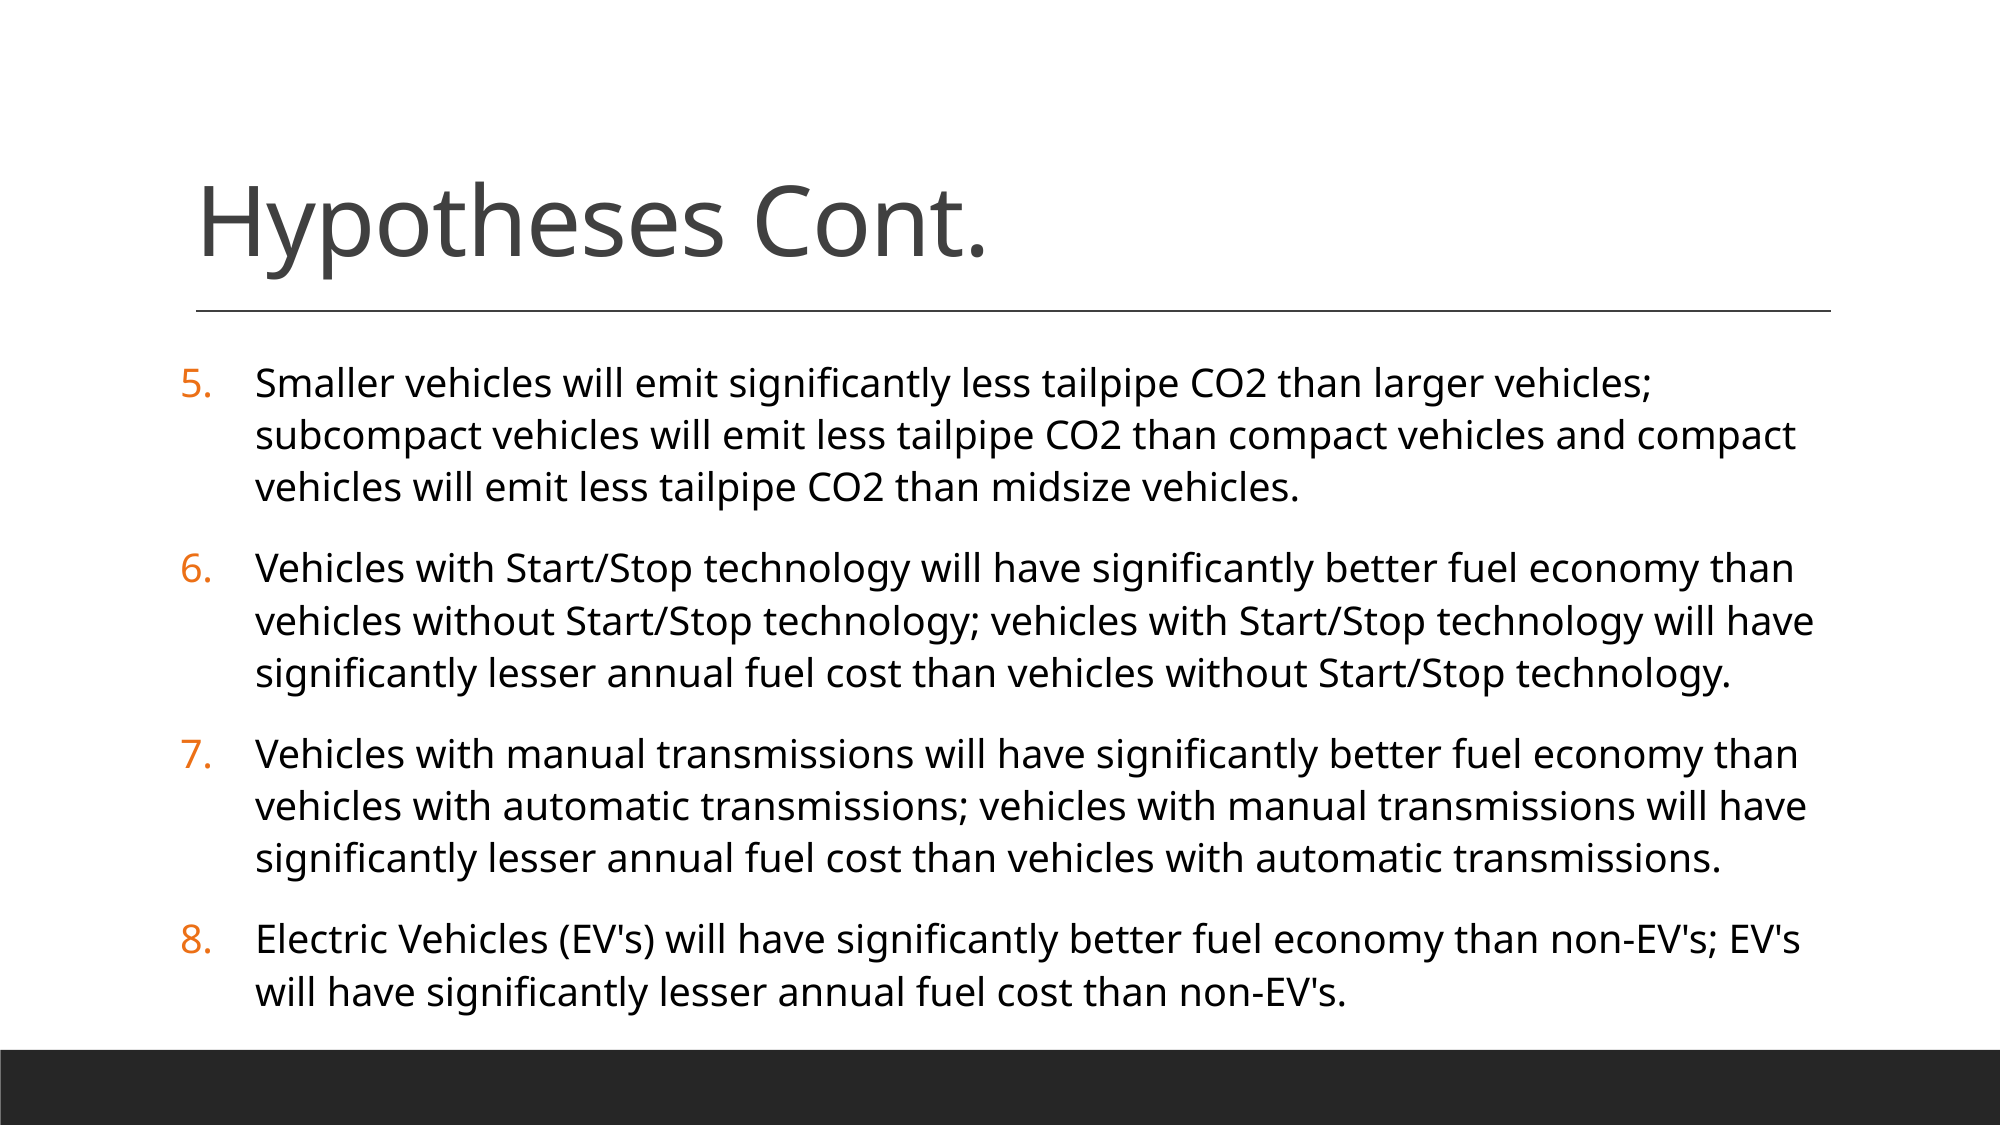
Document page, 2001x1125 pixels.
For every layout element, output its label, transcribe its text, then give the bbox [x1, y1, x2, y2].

title Hypotheses Cont. [180, 47, 1830, 285]
list Smaller vehicles will emit significantly less tailpipe CO2 than larger vehicles; subcompact vehicles will emit less tailpipe CO2 than compact vehicles and compact vehicles will emit less tailpipe CO2 than midsize vehicles. Vehicles with Start/Stop technology will have significantly better fuel economy than vehicles without Start/Stop technology; vehicles with Start/Stop technology will have significantly lesser annual fuel cost than vehicles without Start/Stop technology. Vehicles with manual transmissions will have significantly better fuel economy than vehicles with automatic transmissions; vehicles with manual transmissions will have significantly lesser annual fuel cost than vehicles with automatic transmissions. Electric Vehicles (EV's) will have significantly better fuel economy than non-EV's; EV's will have significantly lesser annual fuel cost than non-EV's. [180, 345, 1830, 1035]
